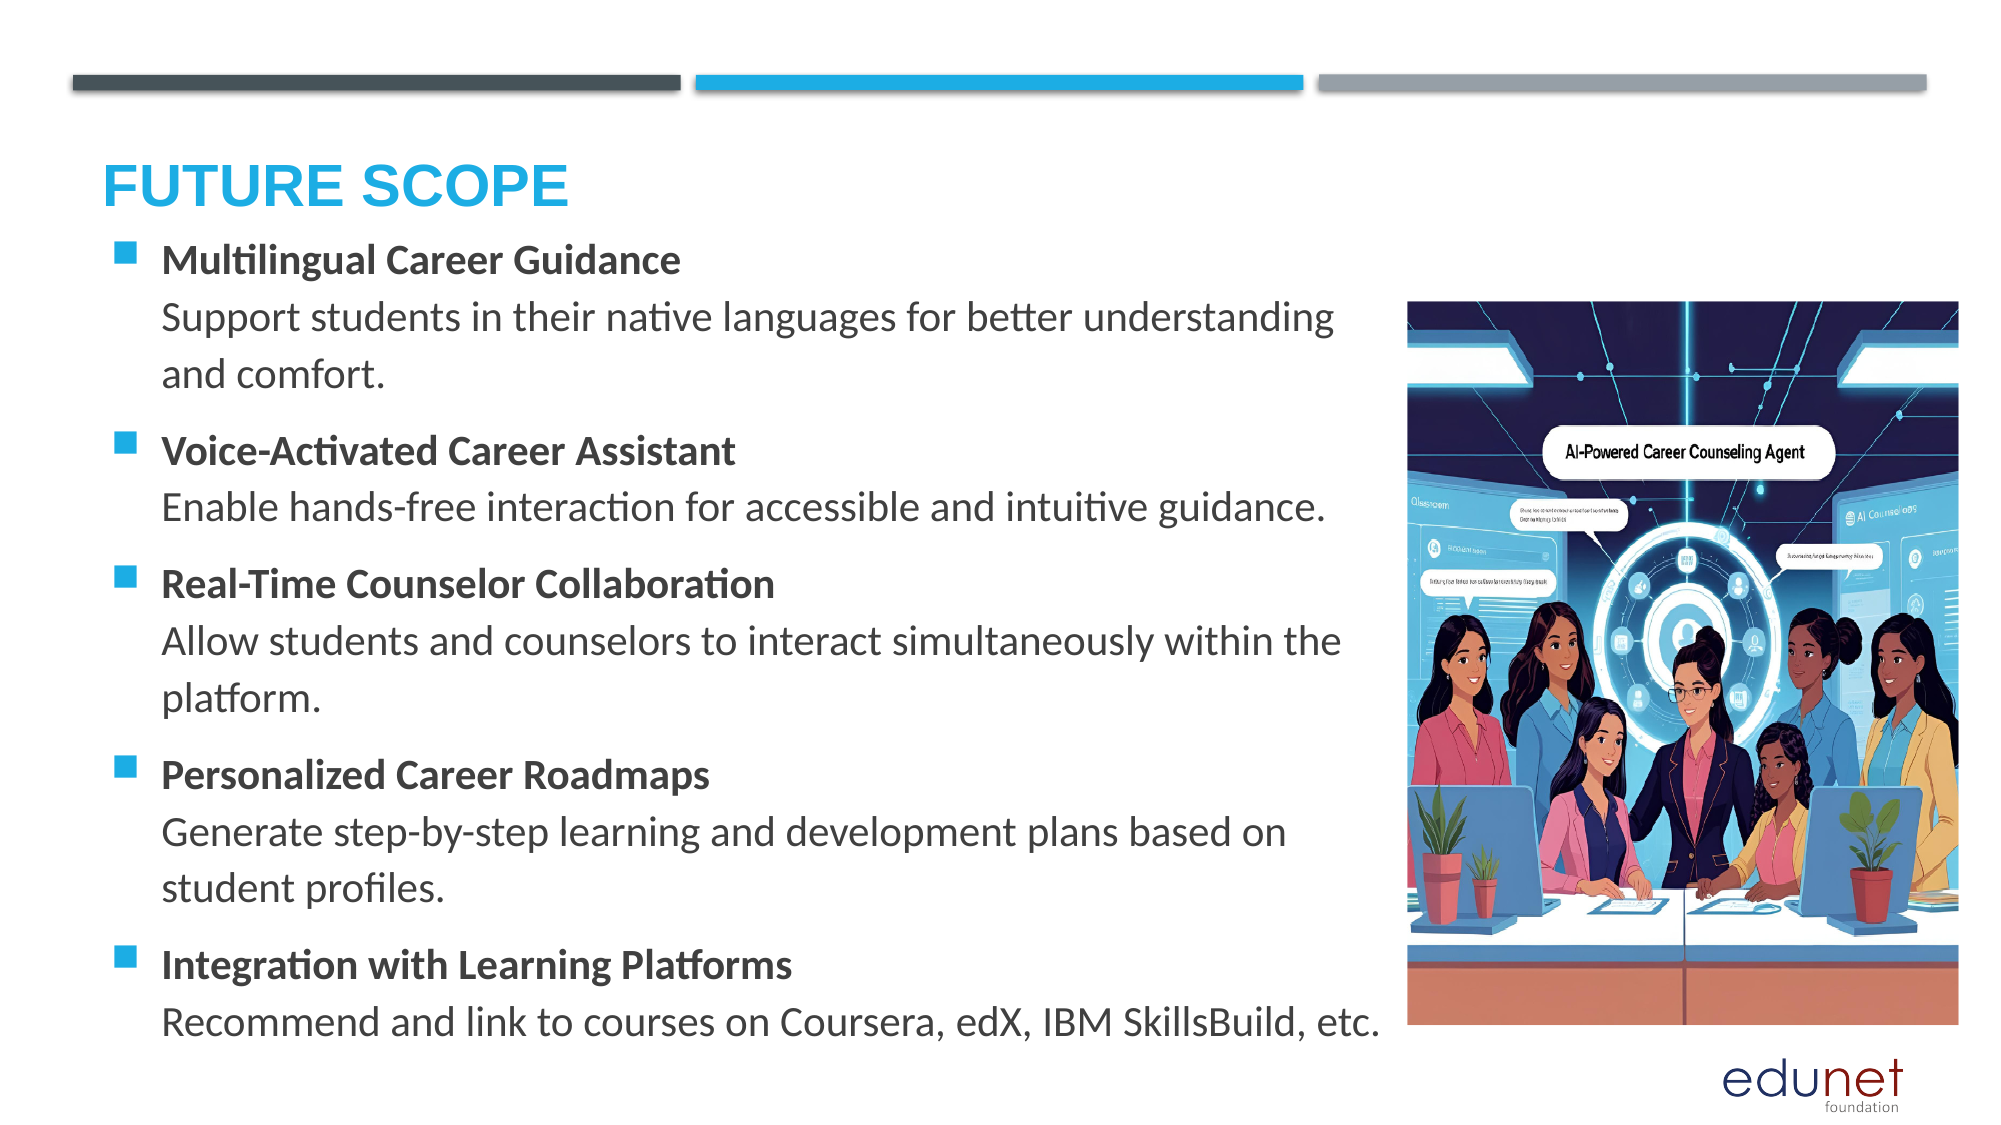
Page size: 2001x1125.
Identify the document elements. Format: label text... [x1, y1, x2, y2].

picture [1719, 1056, 1905, 1116]
picture [1397, 285, 1967, 1045]
list Multilingual Career Guidance Support students in their native languages for better understanding and comfort. Voice-Activated Career Assistant Enable hands-free interaction for accessible and intuitive guidance. Real-Time Counselor Collaboration Allow students and counselors to interact simultaneously within the platform. Personalized Career Roadmaps Generate step-by-step learning and development plans based on student profiles. Integration with Learning Platforms Recommend and link to courses on Coursera, edX, IBM SkillsBuild, etc. [95, 226, 1399, 1059]
text_box Future scope [87, 138, 1898, 226]
